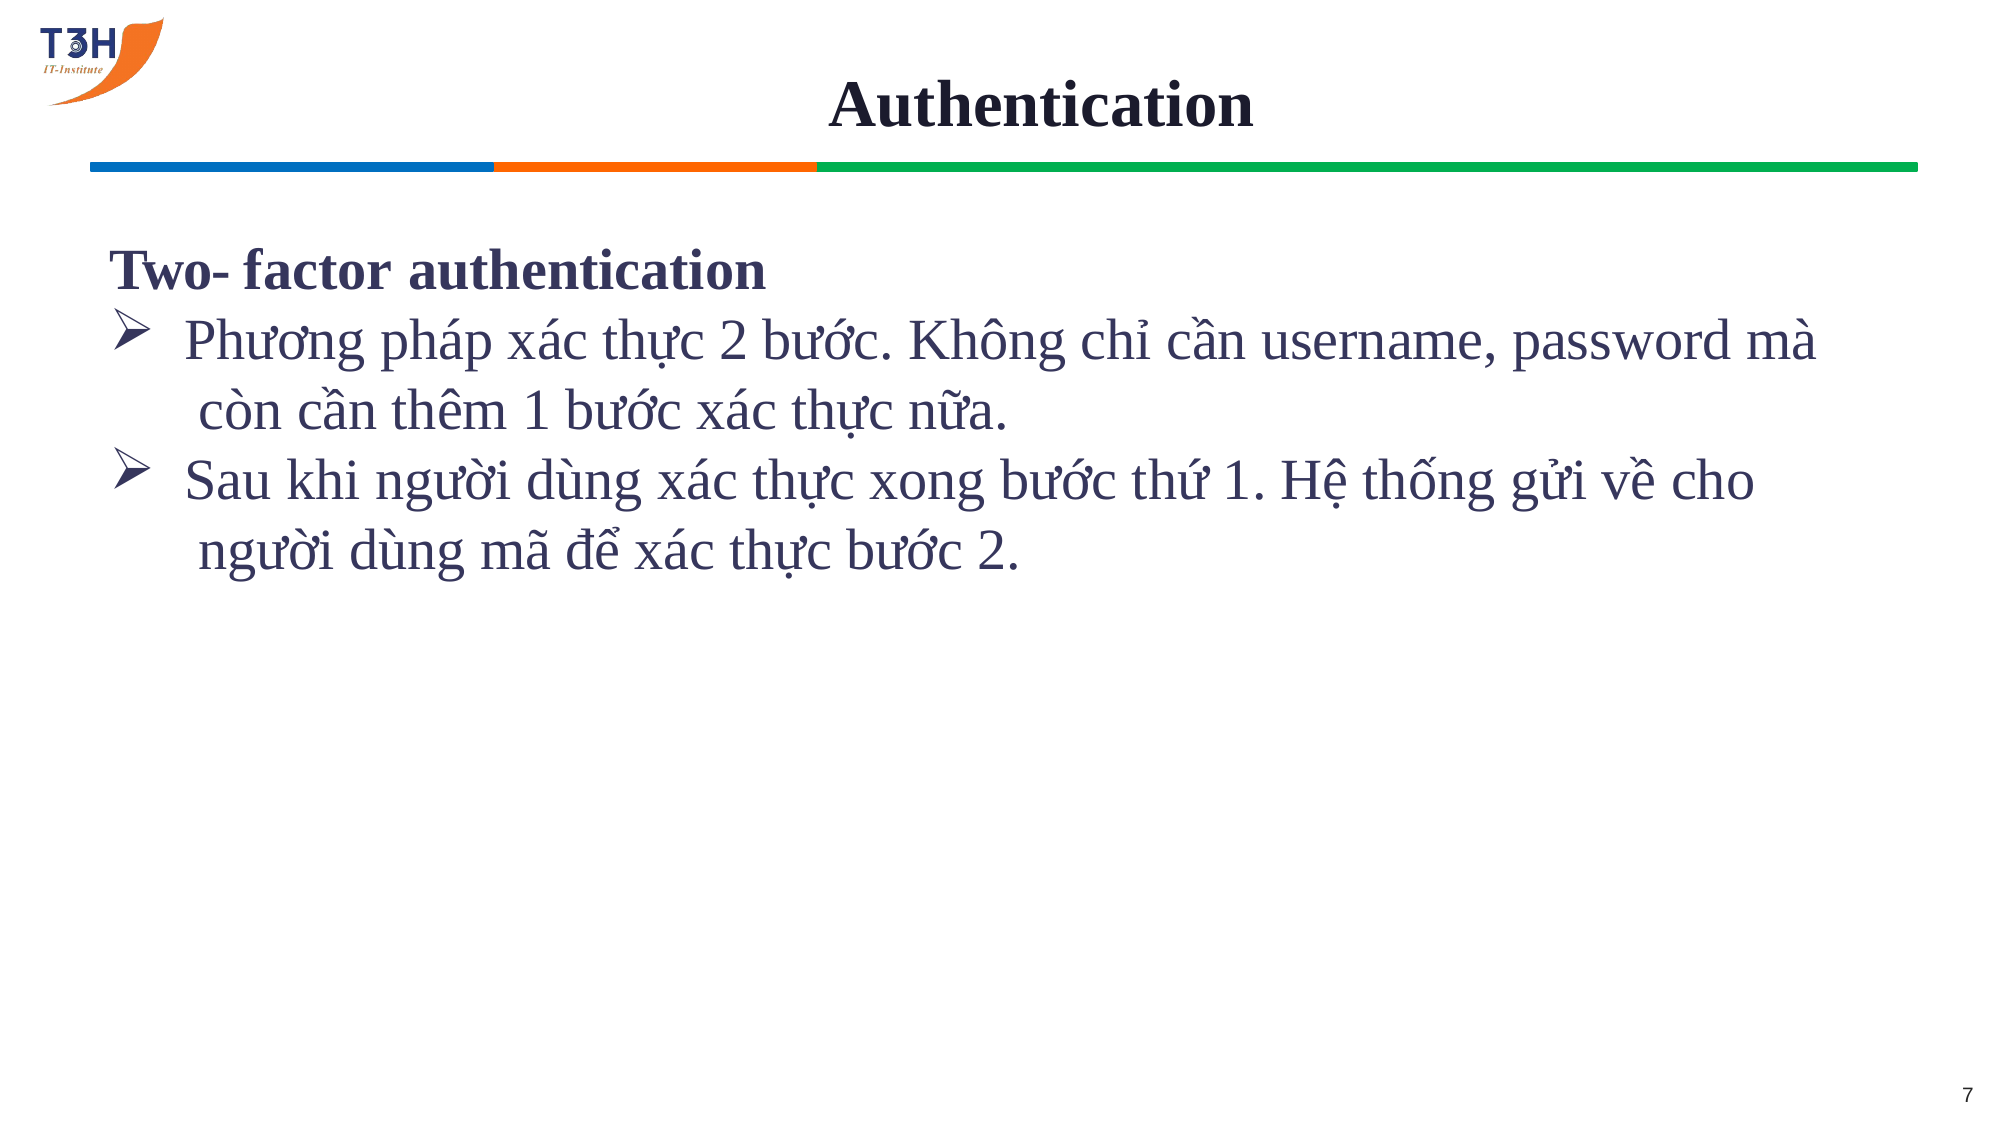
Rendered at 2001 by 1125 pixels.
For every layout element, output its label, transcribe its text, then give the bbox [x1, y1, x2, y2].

picture [40, 17, 164, 106]
title Authentication [826, 57, 1258, 229]
text_box Two- factor authentication Phương pháp xác thực 2 bước. Không chỉ cần username, password mà còn cần thêm 1 bước xác thực nữa. Sau khi người dùng xác thực xong bước thứ 1. Hệ thống gửi về cho người dùng mã để xác thực bước 2. [107, 229, 1827, 581]
slide_number 7 [1955, 1081, 1992, 1125]
